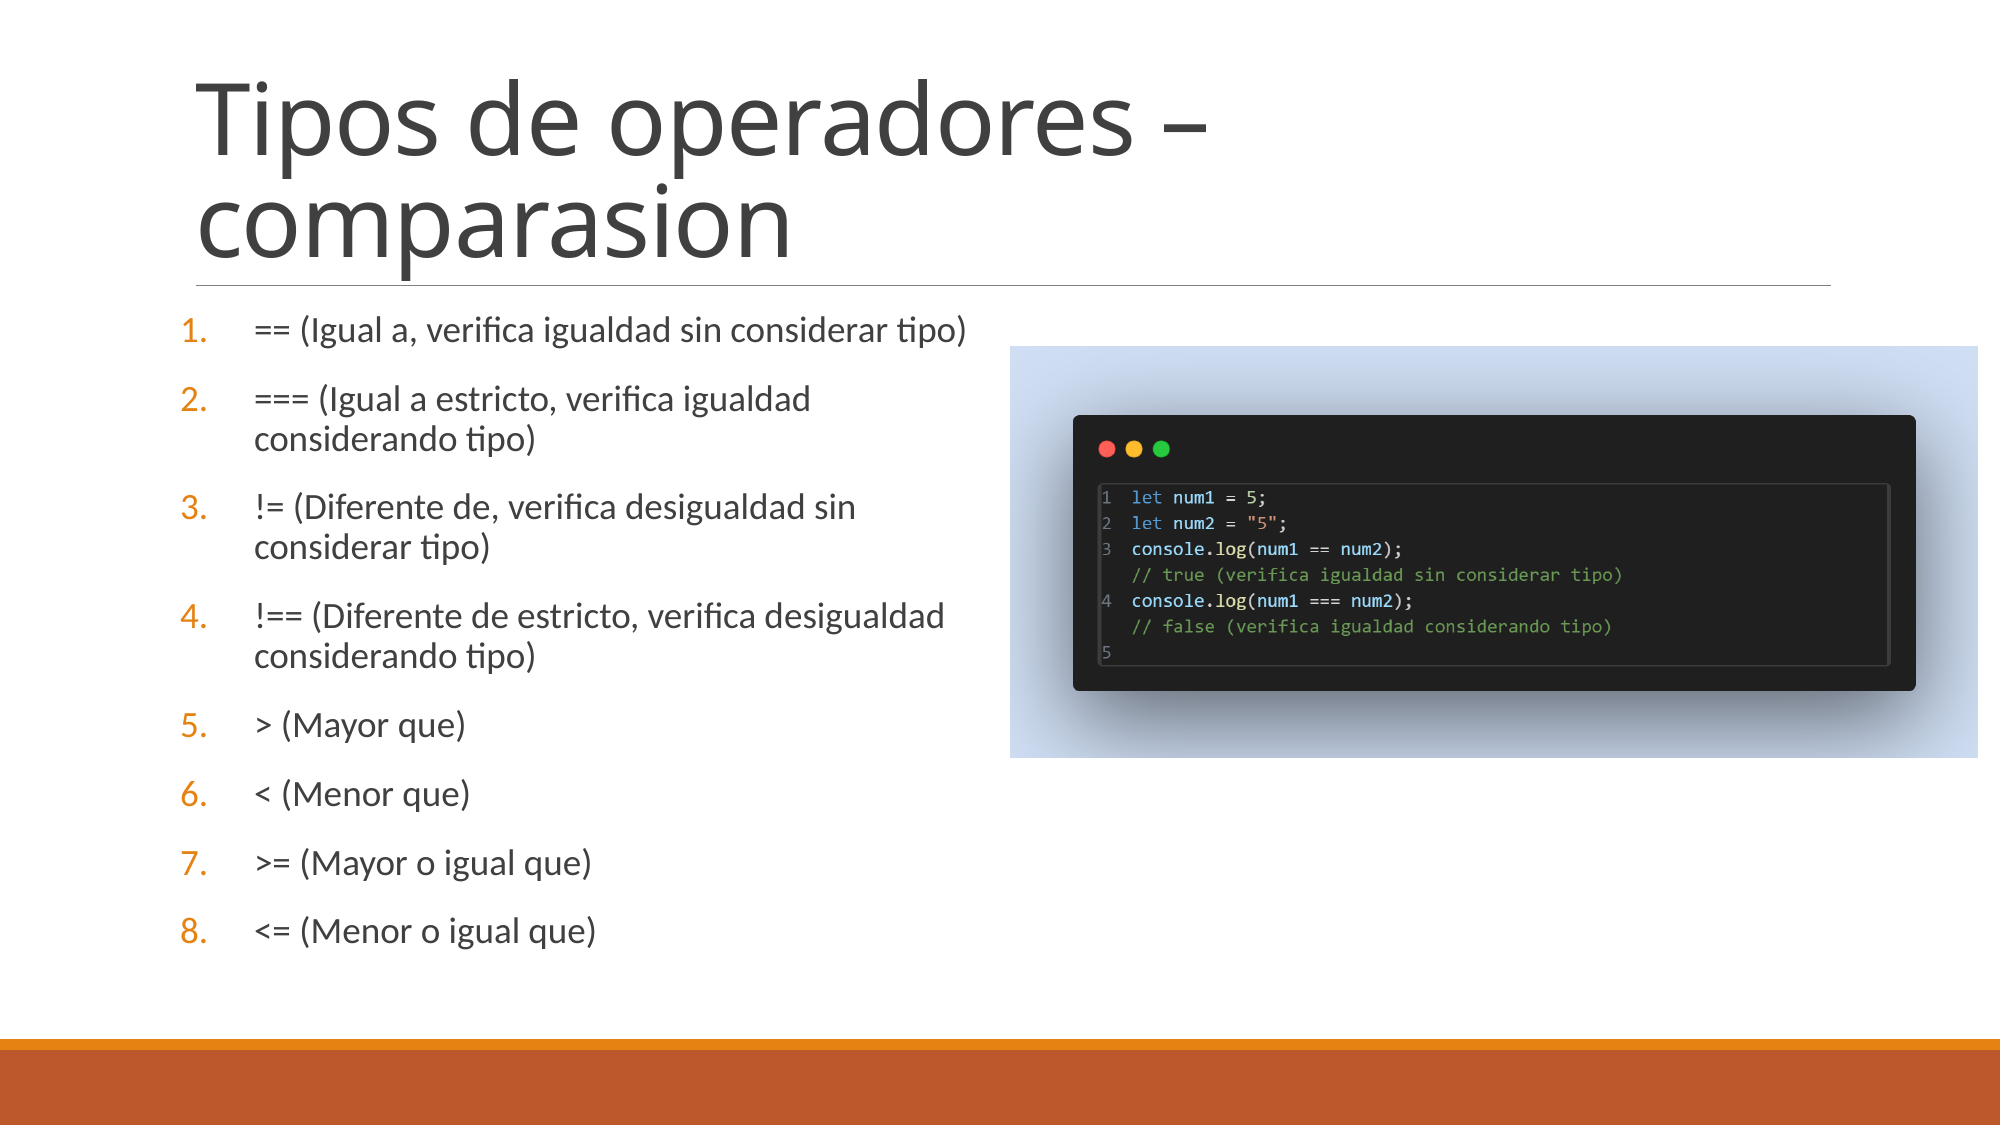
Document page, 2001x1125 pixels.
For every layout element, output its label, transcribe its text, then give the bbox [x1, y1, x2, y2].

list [1009, 345, 1978, 759]
title Tipos de operadores – comparasion [180, 47, 1830, 285]
list == (Igual a, verifica igualdad sin considerar tipo) === (Igual a estricto, verifica igualdad considerando tipo) != (Diferente de, verifica desigualdad sin considerar tipo) !== (Diferente de estricto, verifica desigualdad considerando tipo) > (Mayor que) < (Menor que) >= (Mayor o igual que) <= (Menor o igual que) [180, 302, 990, 963]
